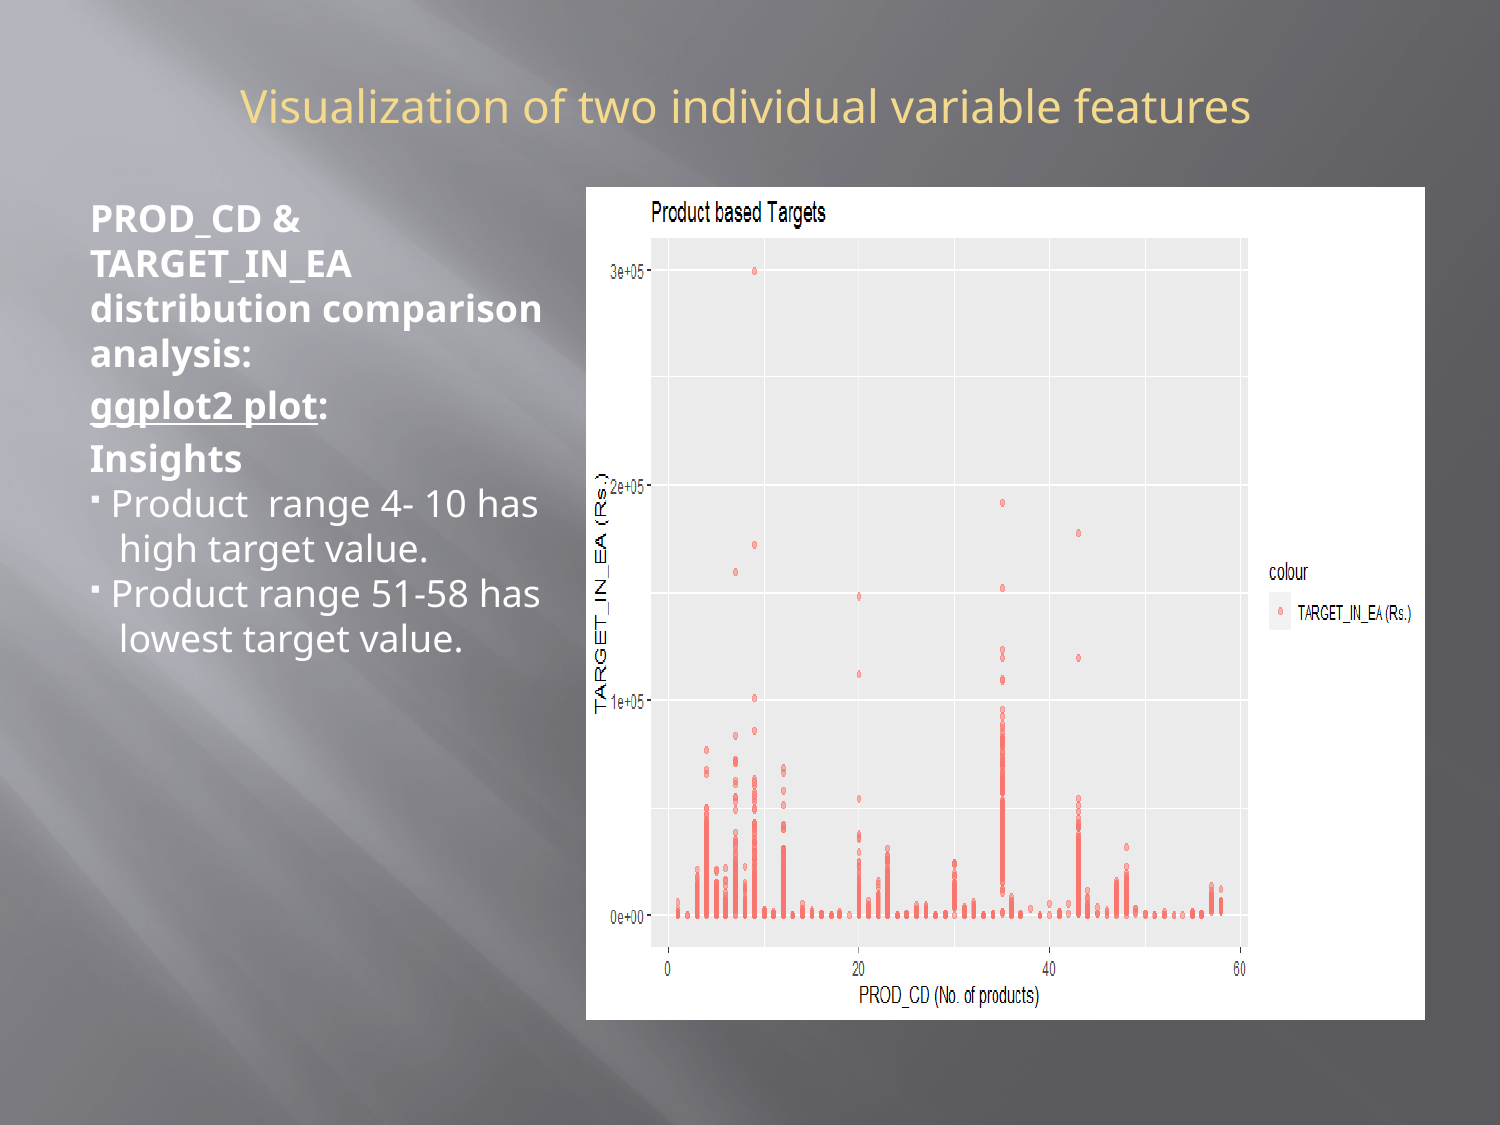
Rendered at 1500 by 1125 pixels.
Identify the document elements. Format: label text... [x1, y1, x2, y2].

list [586, 187, 1426, 1020]
list PROD_CD & TARGET_IN_EA distribution comparison analysis: ggplot2 plot: Insights Product range 4- 10 has high target value. Product range 51-58 has lowest target value. [75, 187, 569, 1005]
title Visualization of two individual variable features [75, 44, 1430, 141]
